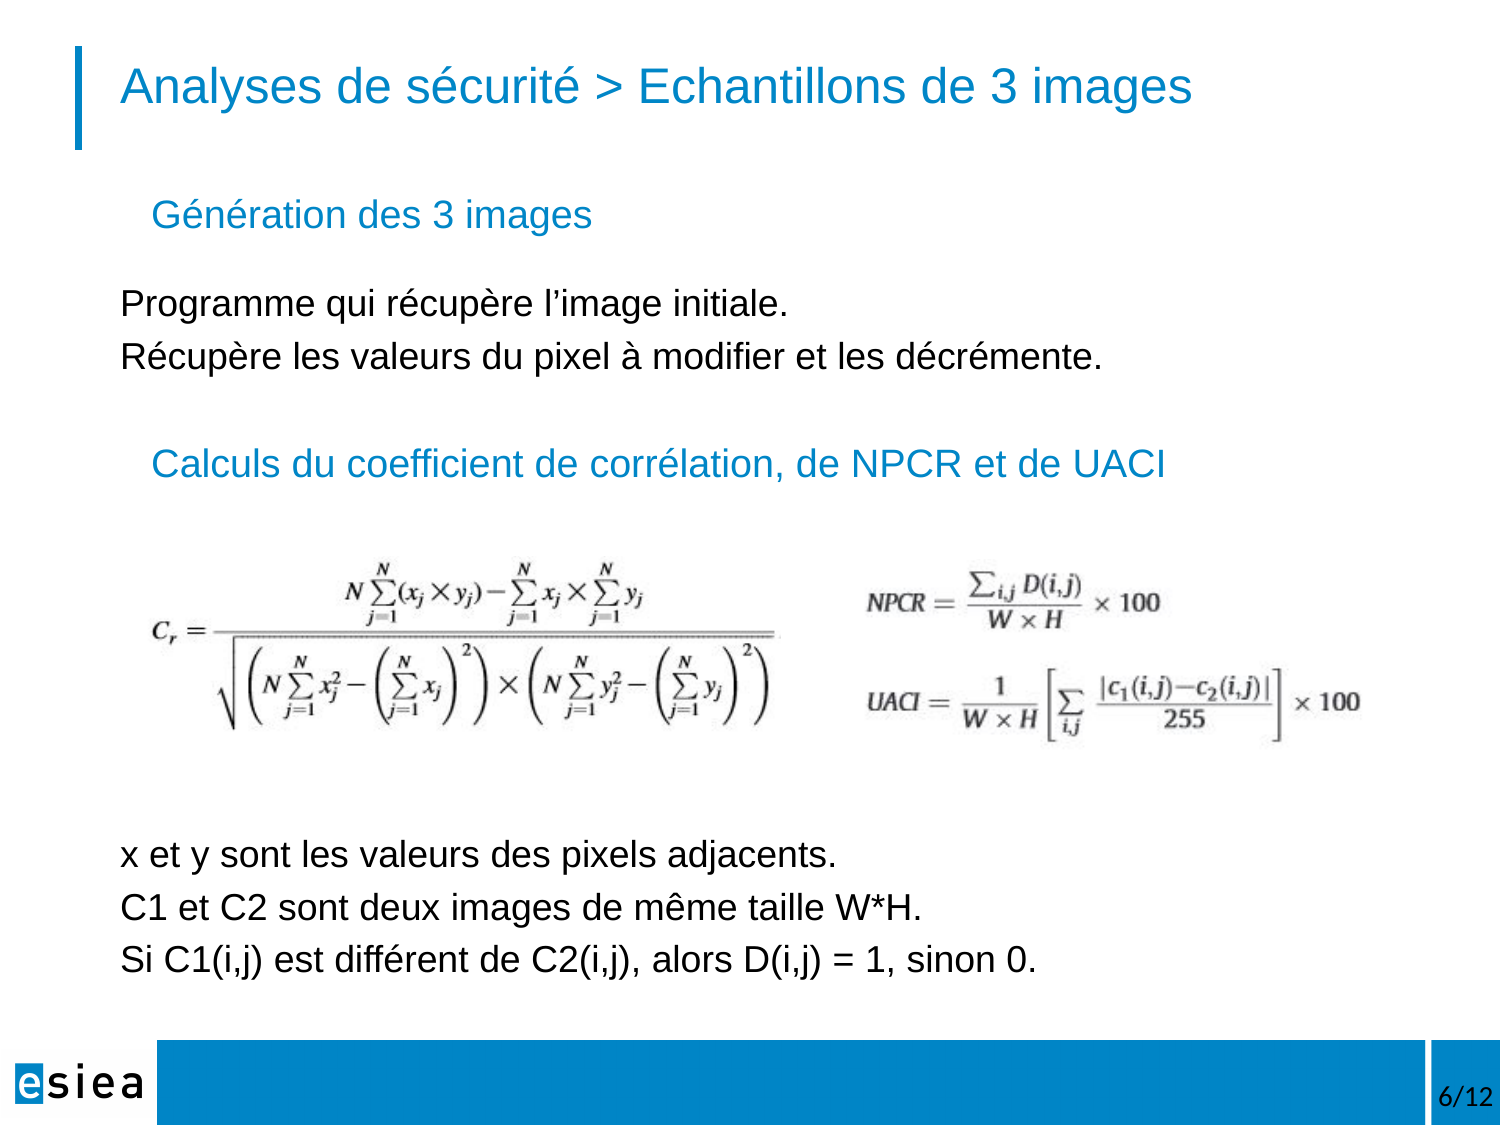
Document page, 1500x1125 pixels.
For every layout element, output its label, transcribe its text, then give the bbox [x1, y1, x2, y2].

text_box x et y sont les valeurs des pixels adjacents. C1 et C2 sont deux images de même taille W*H. Si C1(i,j) est différent de C2(i,j), alors D(i,j) = 1, sinon 0. [105, 822, 1456, 973]
text_box Calculs du coefficient de corrélation, de NPCR et de UACI [136, 430, 1487, 510]
picture [1, 1049, 105, 1118]
title Analyses de sécurité > Echantillons de 3 images [105, 46, 1456, 138]
list Programme qui récupère l’image initiale. Récupère les valeurs du pixel à modifier et les décrémente. [105, 272, 1456, 422]
picture [851, 558, 1384, 755]
text_box [105, 621, 1456, 822]
list Génération des 3 images [136, 182, 1487, 261]
picture [136, 555, 781, 740]
text_box [105, 973, 1456, 1125]
text_box 6/12 [1416, 1069, 1500, 1120]
